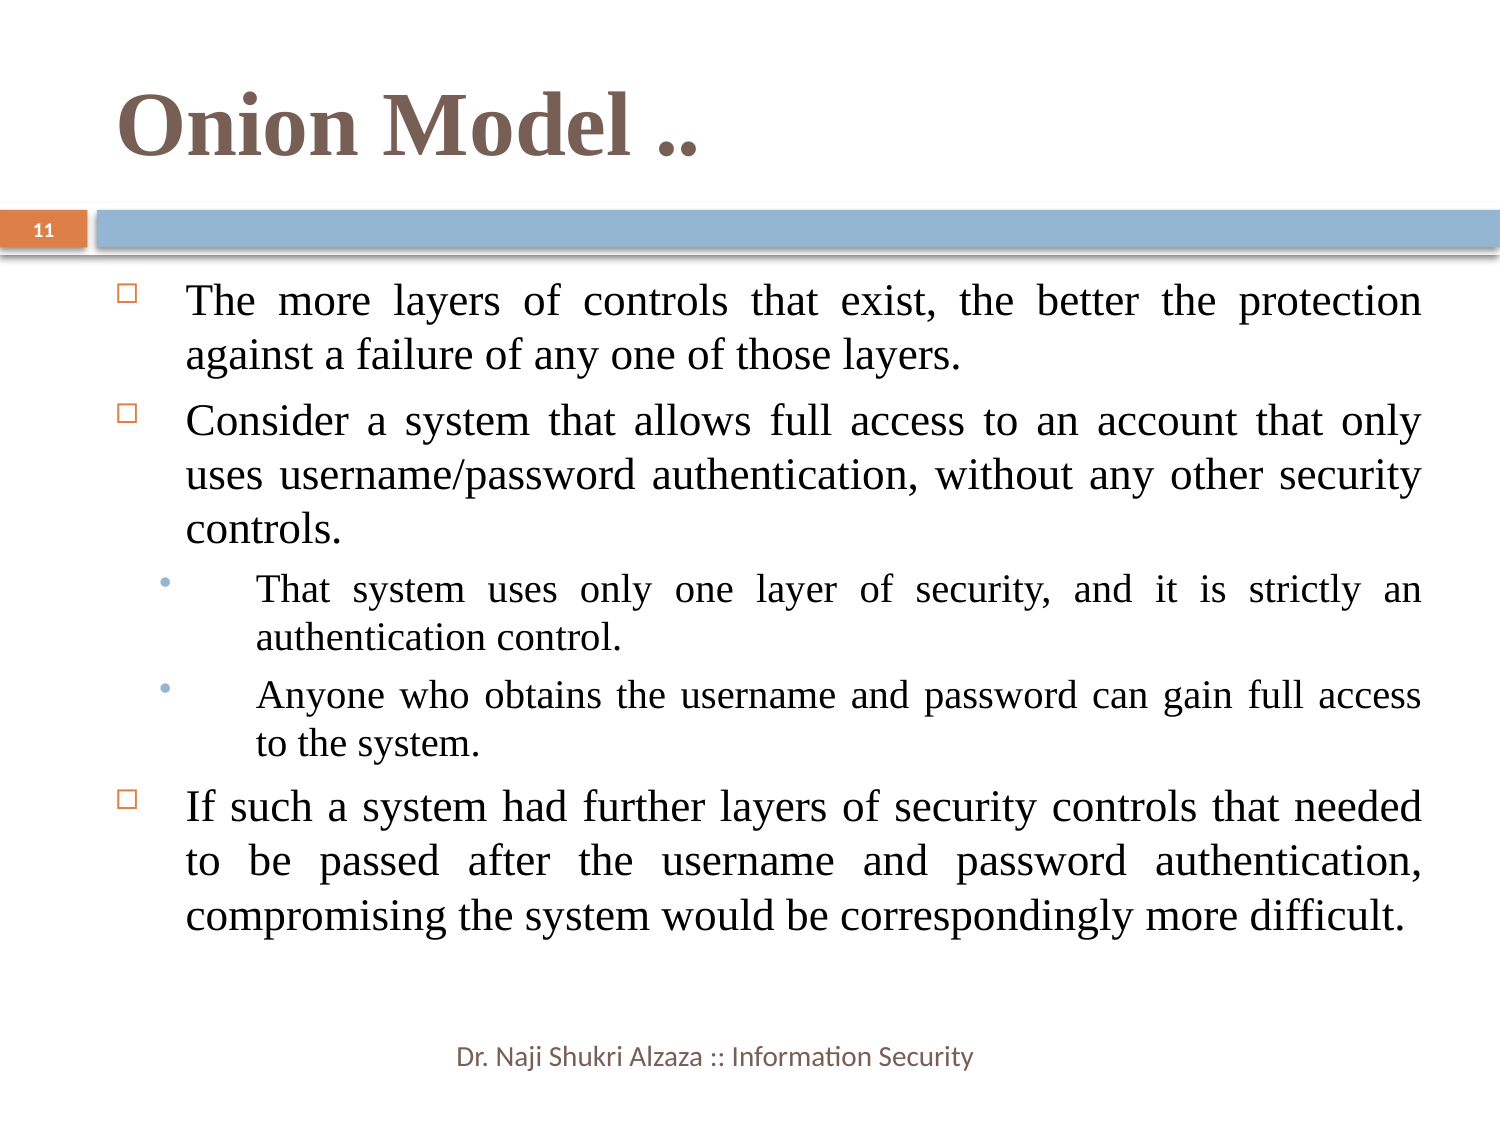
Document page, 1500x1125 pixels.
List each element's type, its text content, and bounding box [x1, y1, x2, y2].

text_box The more layers of controls that exist, the better the protection against a failure of any one of those layers. Consider a system that allows full access to an account that only uses username/password authentication, without any other security controls. That system uses only one layer of security, and it is strictly an authentication control. Anyone who obtains the username and password can gain full access to the system. If such a system had further layers of security controls that needed to be passed after the username and password authentication, compromising the system would be correspondingly more difficult. [100, 262, 1438, 1000]
text_box Dr. Naji Shukri Alzaza :: Information Security [99, 1024, 990, 1085]
text_box <number> [0, 208, 88, 249]
text_box Onion Model .. [100, 37, 1438, 200]
